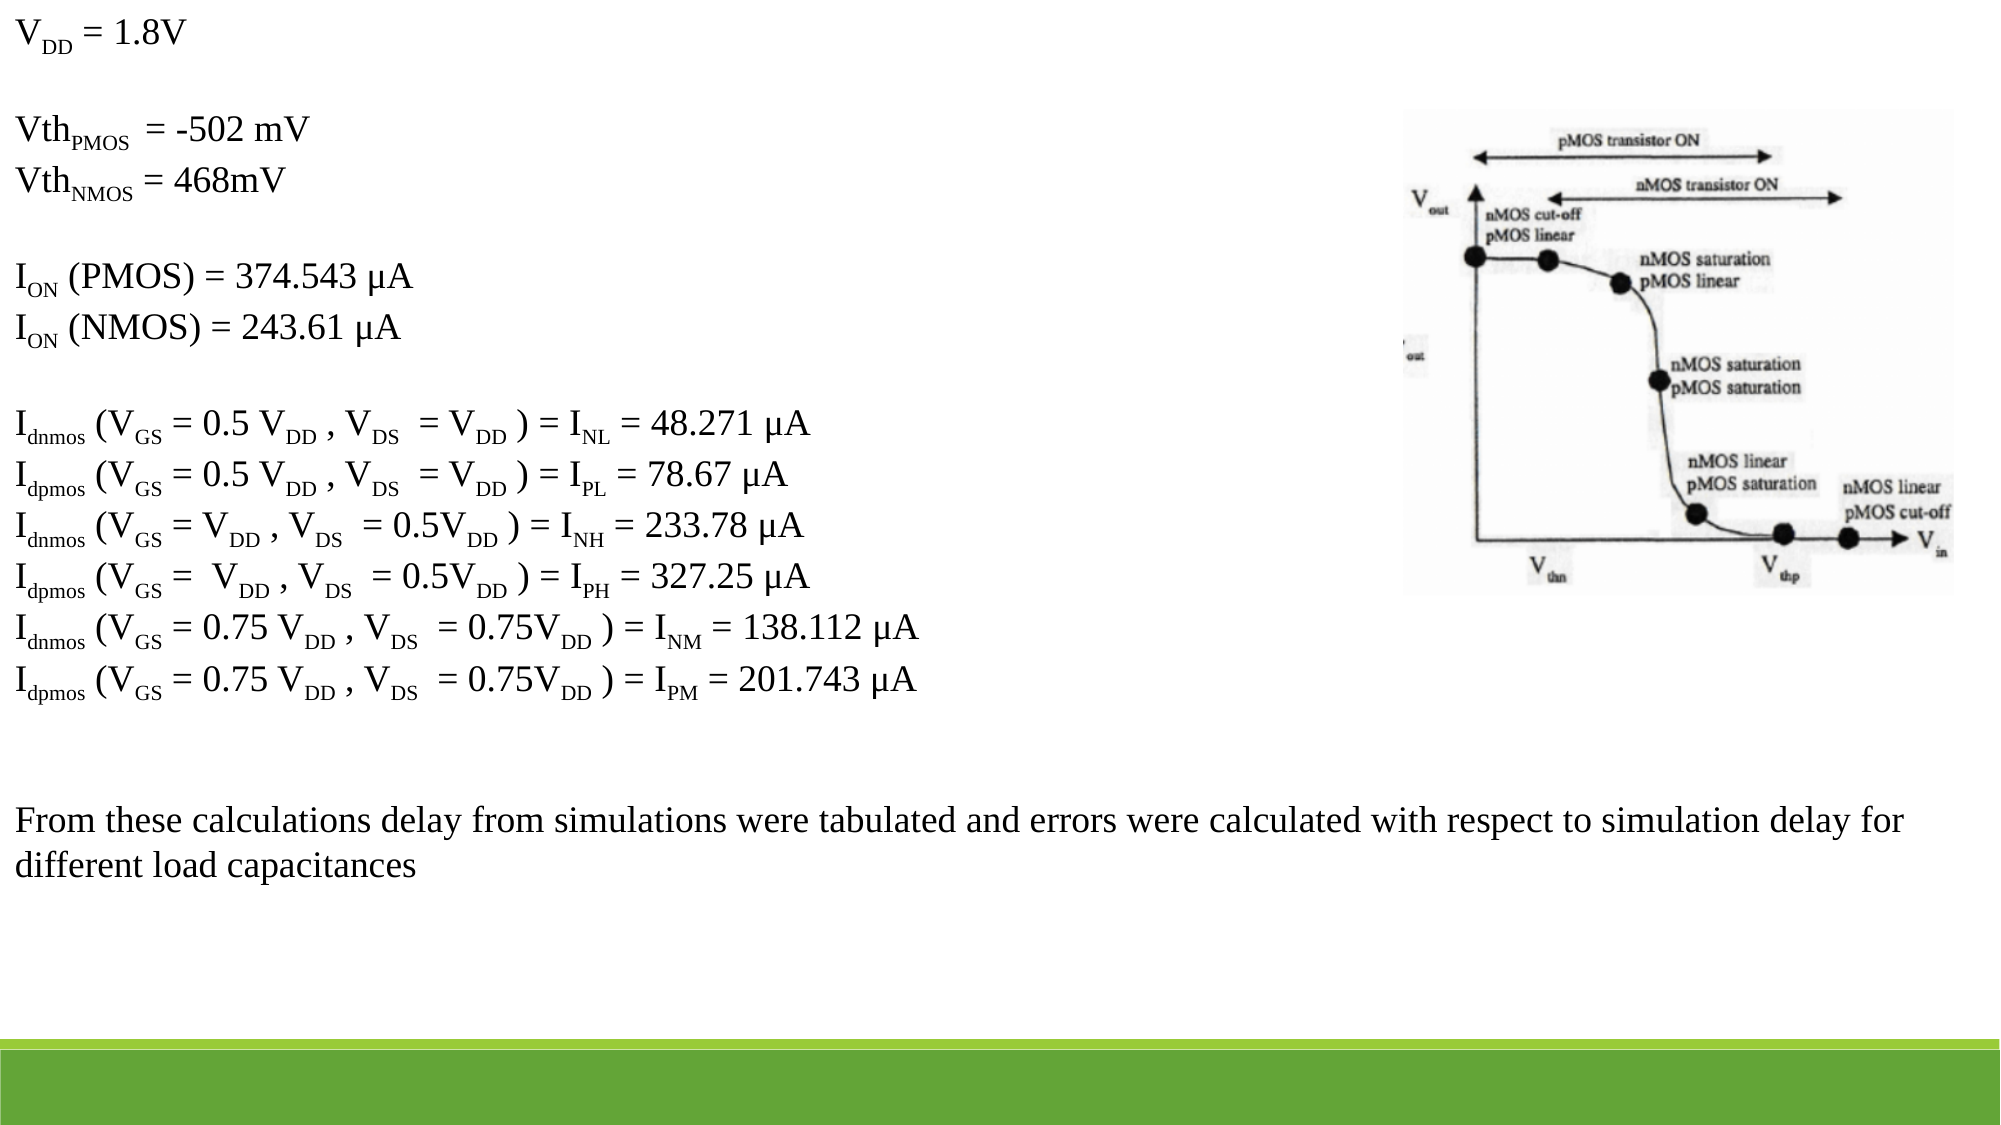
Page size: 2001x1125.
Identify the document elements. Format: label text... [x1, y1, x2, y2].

text_box VDD = 1.8V VthPMOS = -502 mV VthNMOS = 468mV ION (PMOS) = 374.543 μA ION (NMOS) = 243.61 μA Idnmos (VGS = 0.5 VDD , VDS = VDD ) = INL = 48.271 μA Idpmos (VGS = 0.5 VDD , VDS = VDD ) = IPL = 78.67 μA Idnmos (VGS = VDD , VDS = 0.5VDD ) = INH = 233.78 μA Idpmos (VGS = VDD , VDS = 0.5VDD ) = IPH = 327.25 μA Idnmos (VGS = 0.75 VDD , VDS = 0.75VDD ) = INM = 138.112 μA Idpmos (VGS = 0.75 VDD , VDS = 0.75VDD ) = IPM = 201.743 μA From these calculations delay from simulations were tabulated and errors were calculated with respect to simulation delay for different load capacitances [0, 0, 2000, 938]
picture [1402, 90, 1973, 604]
